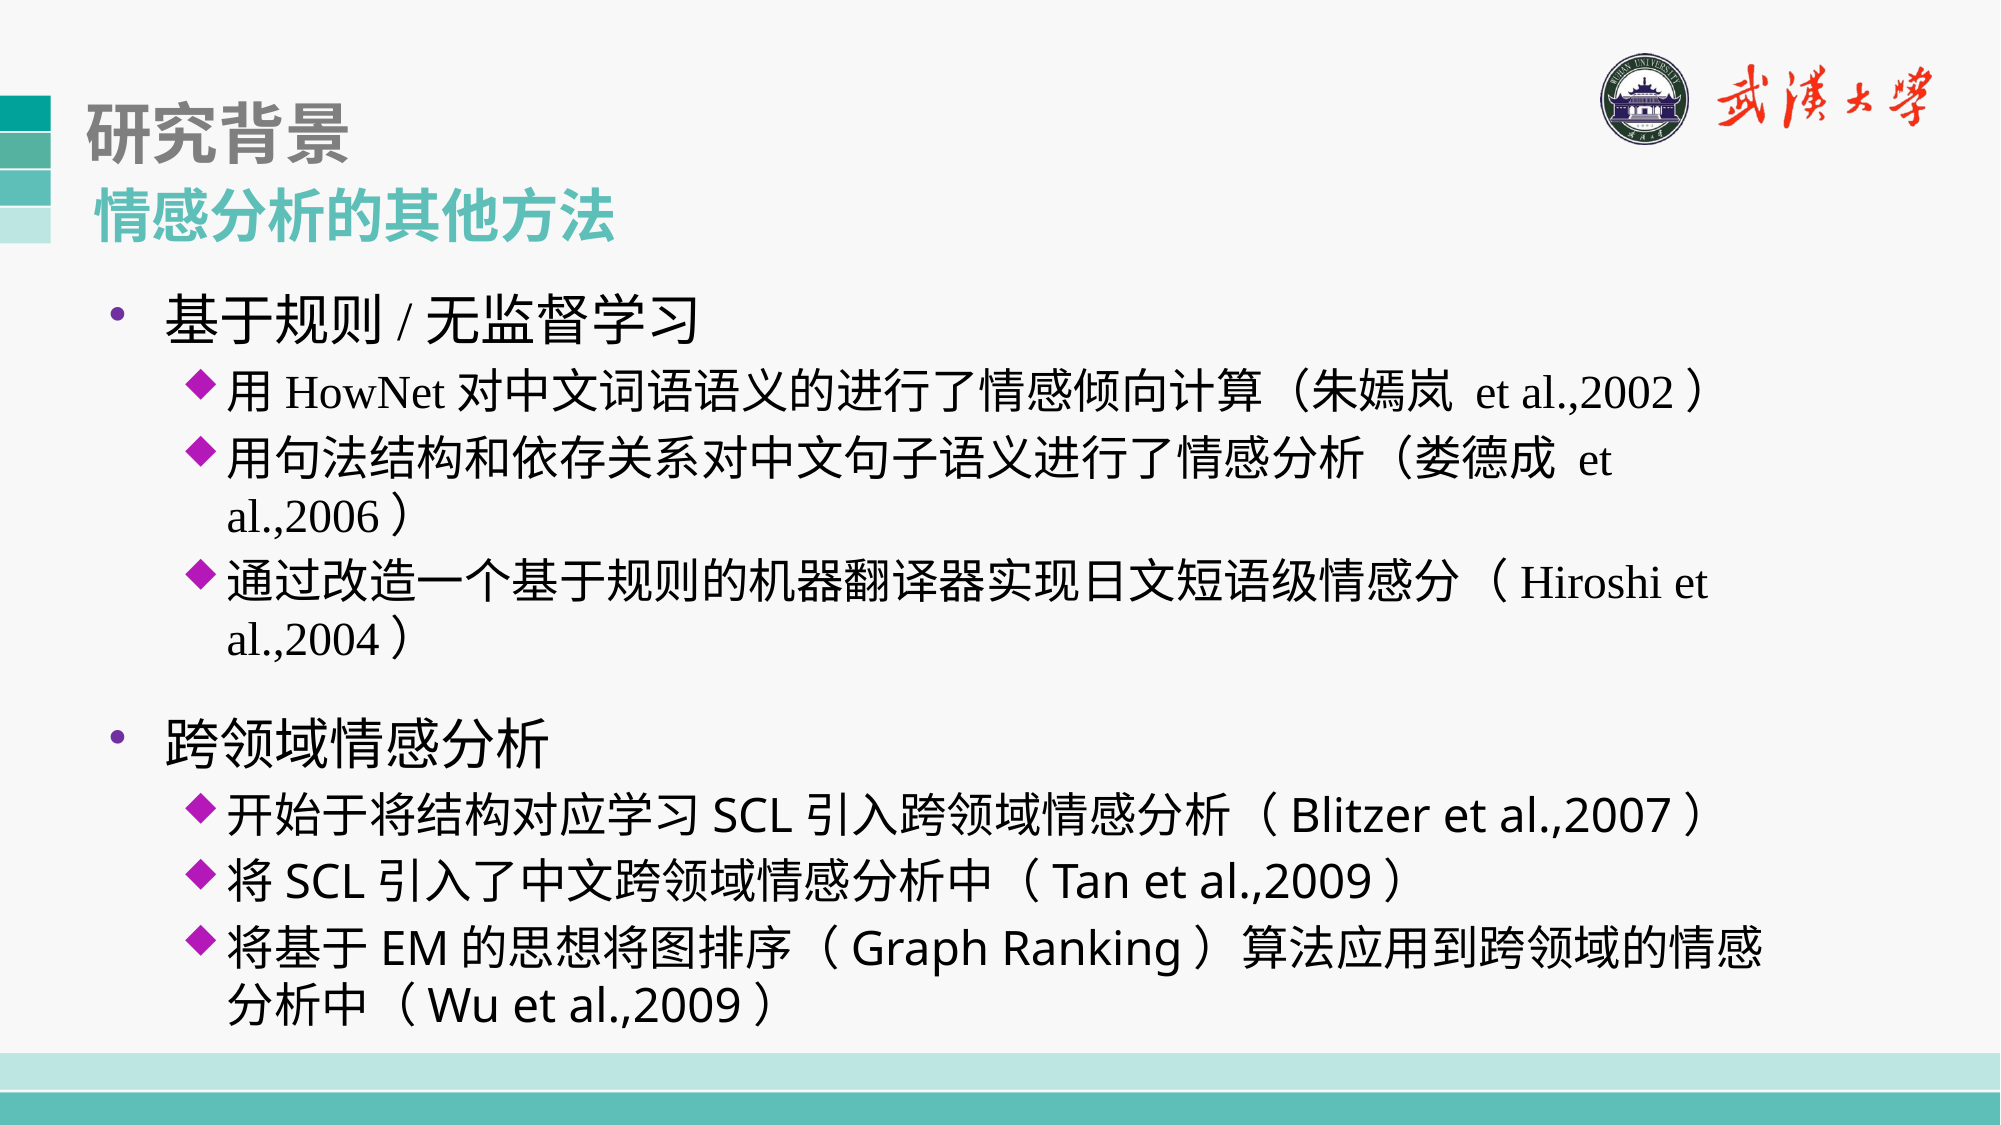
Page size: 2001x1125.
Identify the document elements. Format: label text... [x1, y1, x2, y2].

text_box 基于规则/无监督学习 用HowNet对中文词语语义的进行了情感倾向计算（朱嫣岚 et al.,2002） 用句法结构和依存关系对中文句子语义进行了情感分析（娄德成 et al.,2006） 通过改造一个基于规则的机器翻译器实现日文短语级情感分（Hiroshi et al.,2004） 跨领域情感分析 开始于将结构对应学习SCL引入跨领域情感分析（Blitzer et al.,2007） 将SCL引入了中文跨领域情感分析中（Tan et al.,2009） 将基于EM的思想将图排序（Graph Ranking）算法应用到跨领域的情感分析中（Wu et al.,2009） [95, 244, 1783, 1043]
title 研究背景 [68, 91, 1546, 172]
picture [1600, 53, 1689, 145]
list 情感分析的其他方法 [78, 179, 1237, 263]
slide_number [1334, 1042, 1872, 1103]
picture [1711, 58, 1932, 137]
